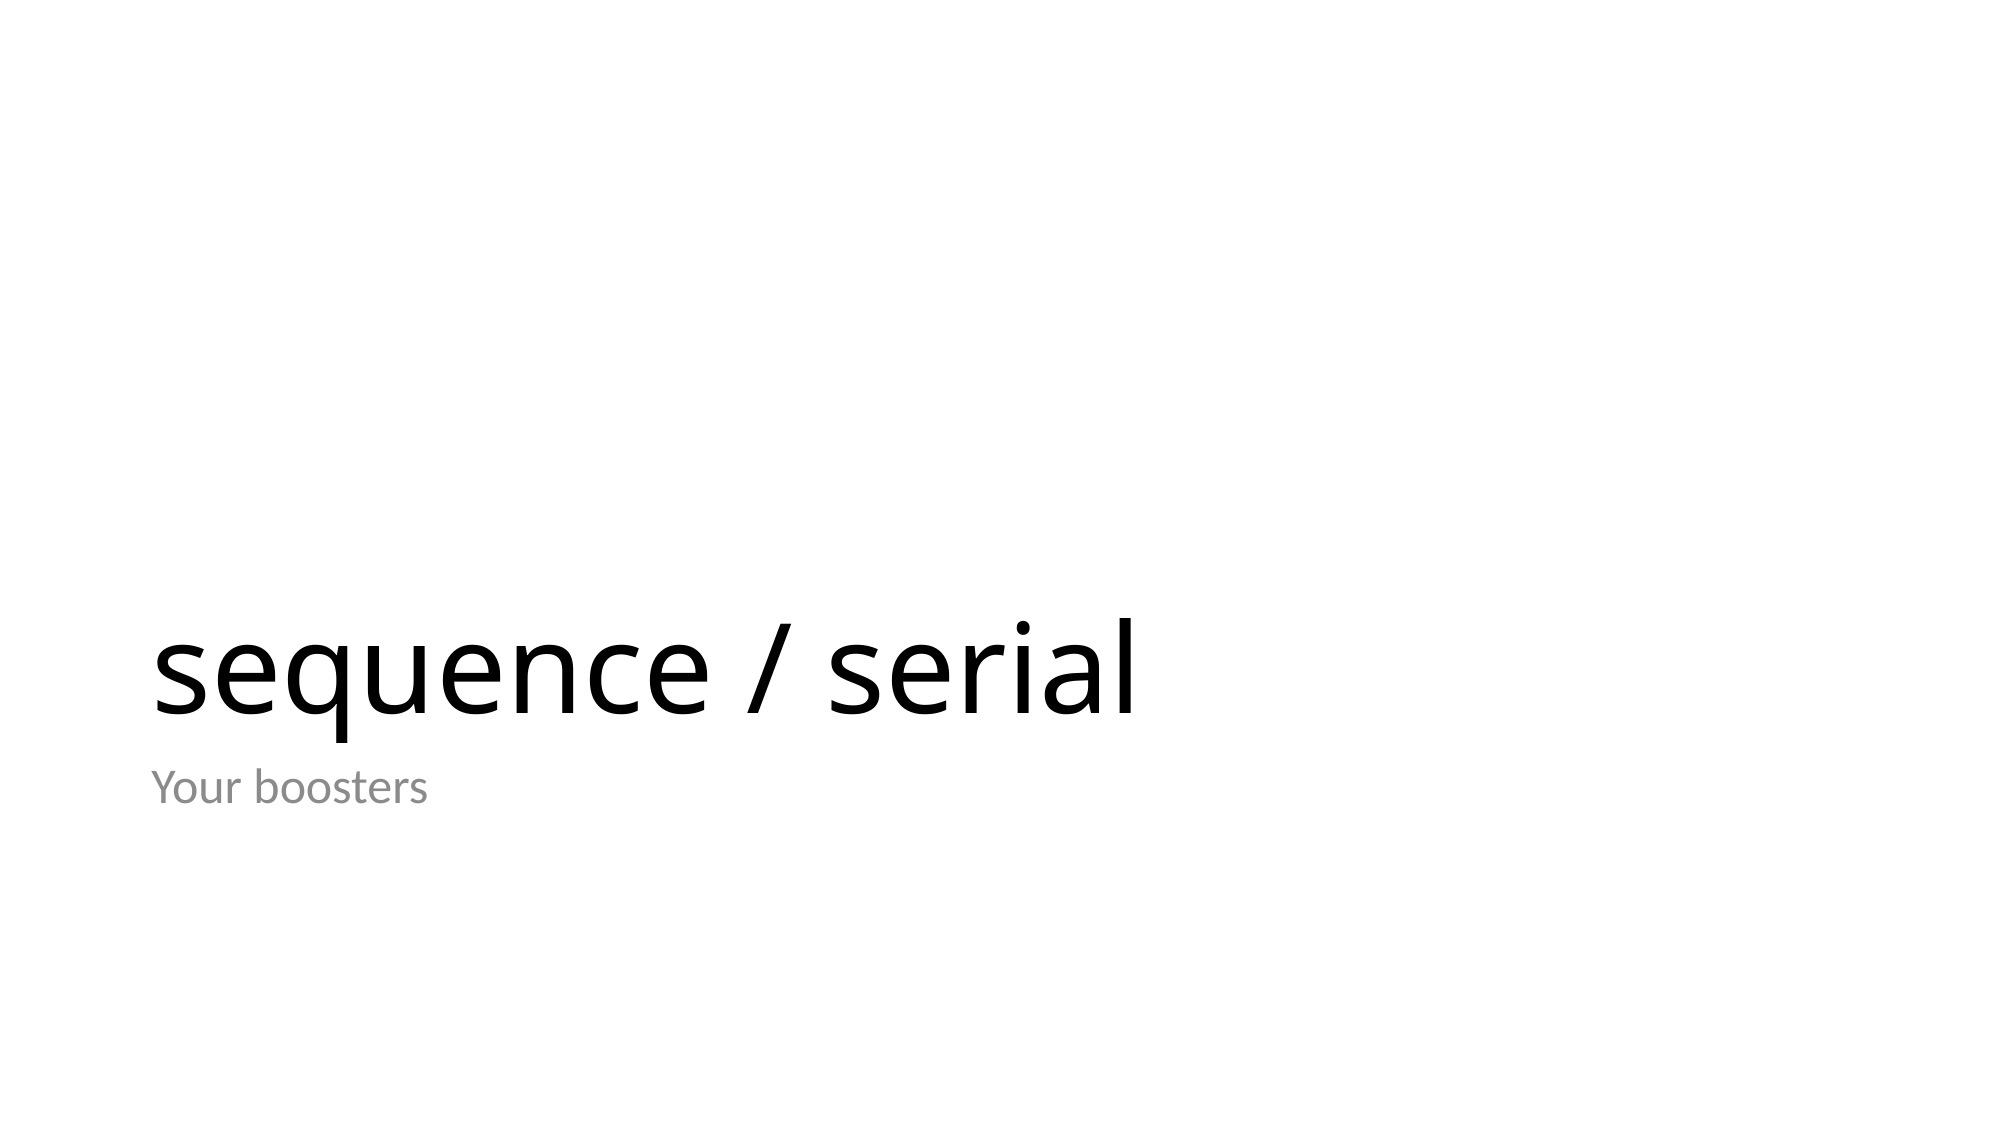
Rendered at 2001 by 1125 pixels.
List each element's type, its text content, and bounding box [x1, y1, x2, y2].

list Your boosters [136, 752, 1862, 999]
title sequence / serial [136, 280, 1862, 749]
